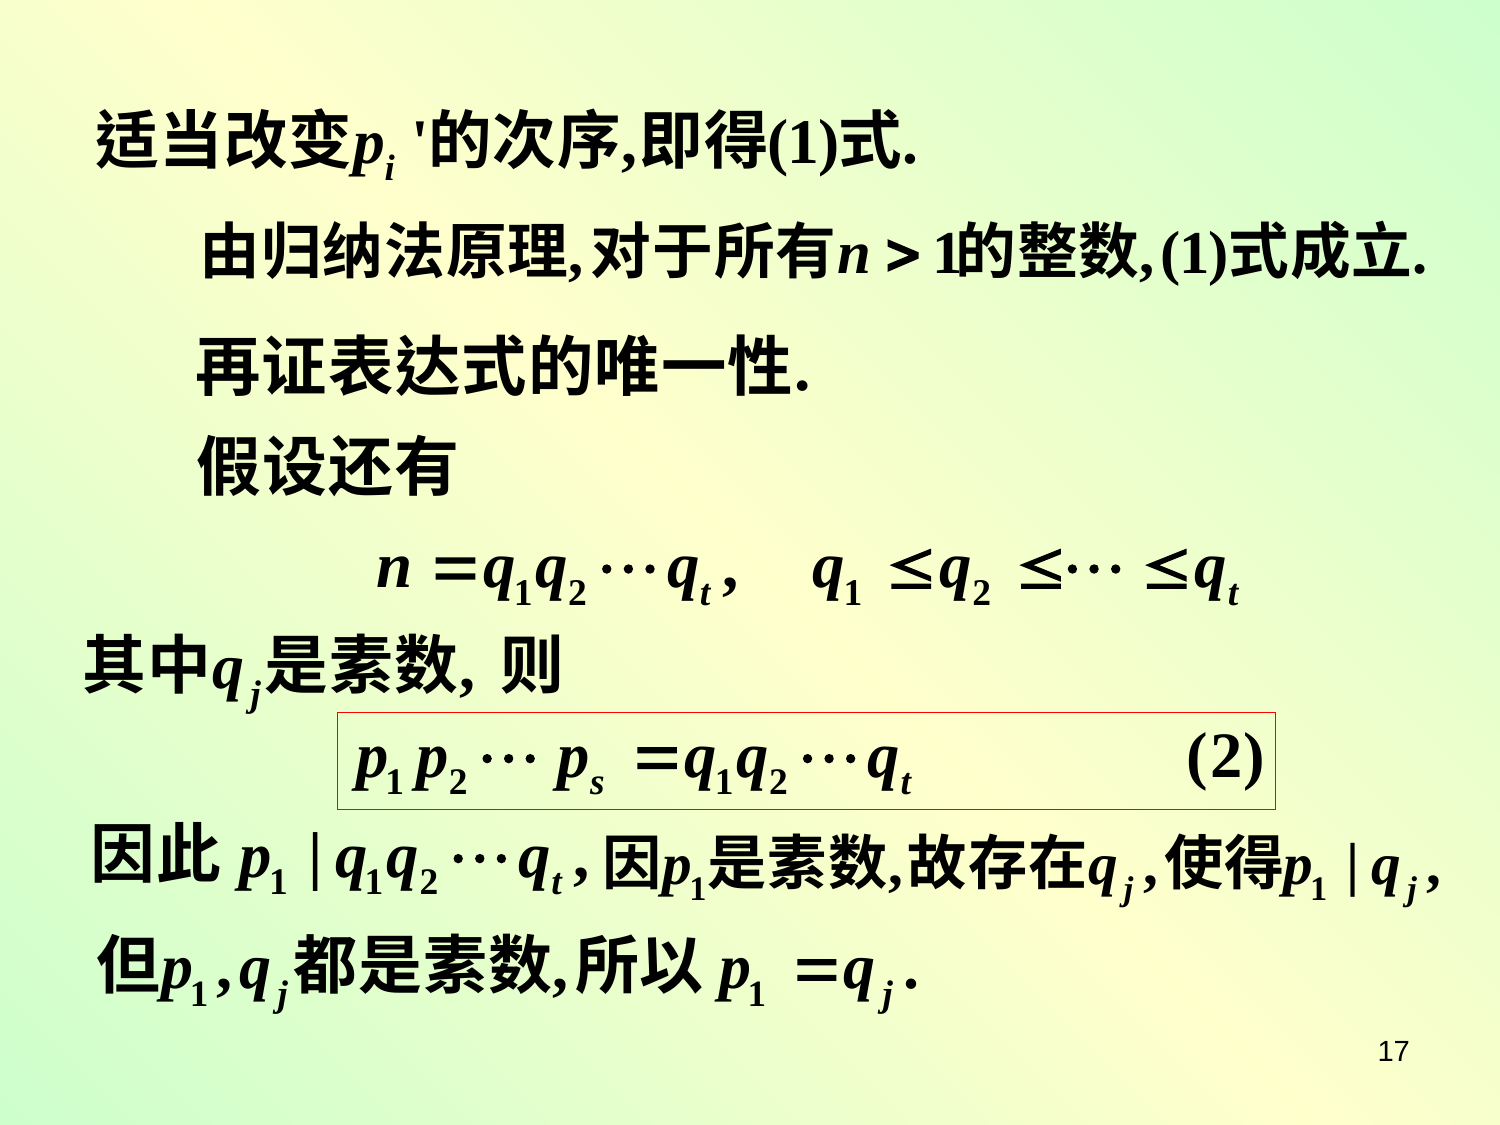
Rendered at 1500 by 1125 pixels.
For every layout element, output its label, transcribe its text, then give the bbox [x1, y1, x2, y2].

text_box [87, 812, 600, 910]
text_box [337, 712, 1276, 810]
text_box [187, 324, 821, 413]
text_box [74, 624, 575, 727]
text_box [187, 424, 1254, 621]
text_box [199, 212, 1438, 299]
slide_number 17 [1074, 1024, 1425, 1103]
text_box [87, 924, 930, 1027]
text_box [87, 99, 925, 196]
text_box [599, 824, 1450, 919]
